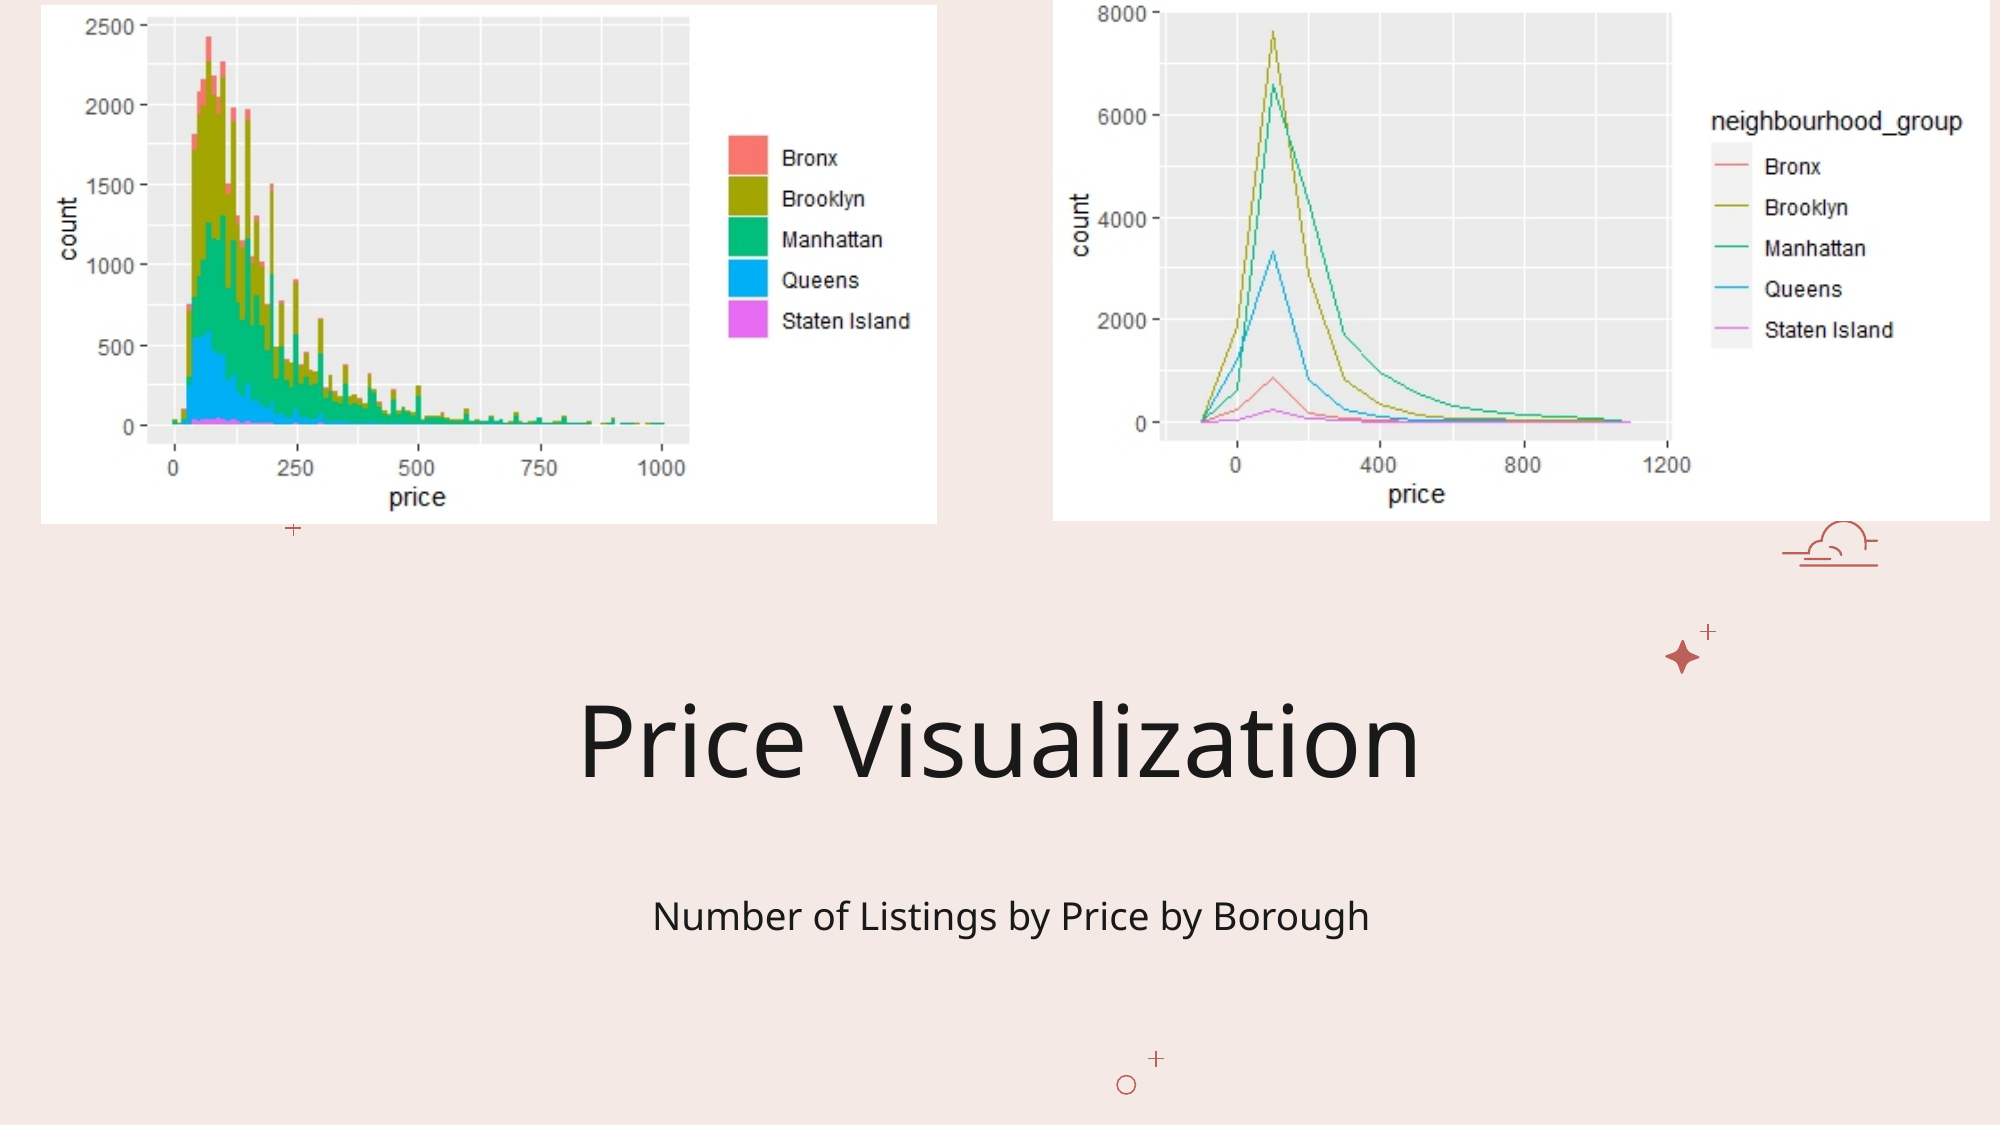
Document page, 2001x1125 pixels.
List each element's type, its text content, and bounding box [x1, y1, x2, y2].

subtitle Number of Listings by Price by Borough [527, 876, 1473, 964]
title Price Visualization [527, 597, 1473, 876]
picture [1053, 0, 1990, 521]
picture [41, 5, 937, 524]
